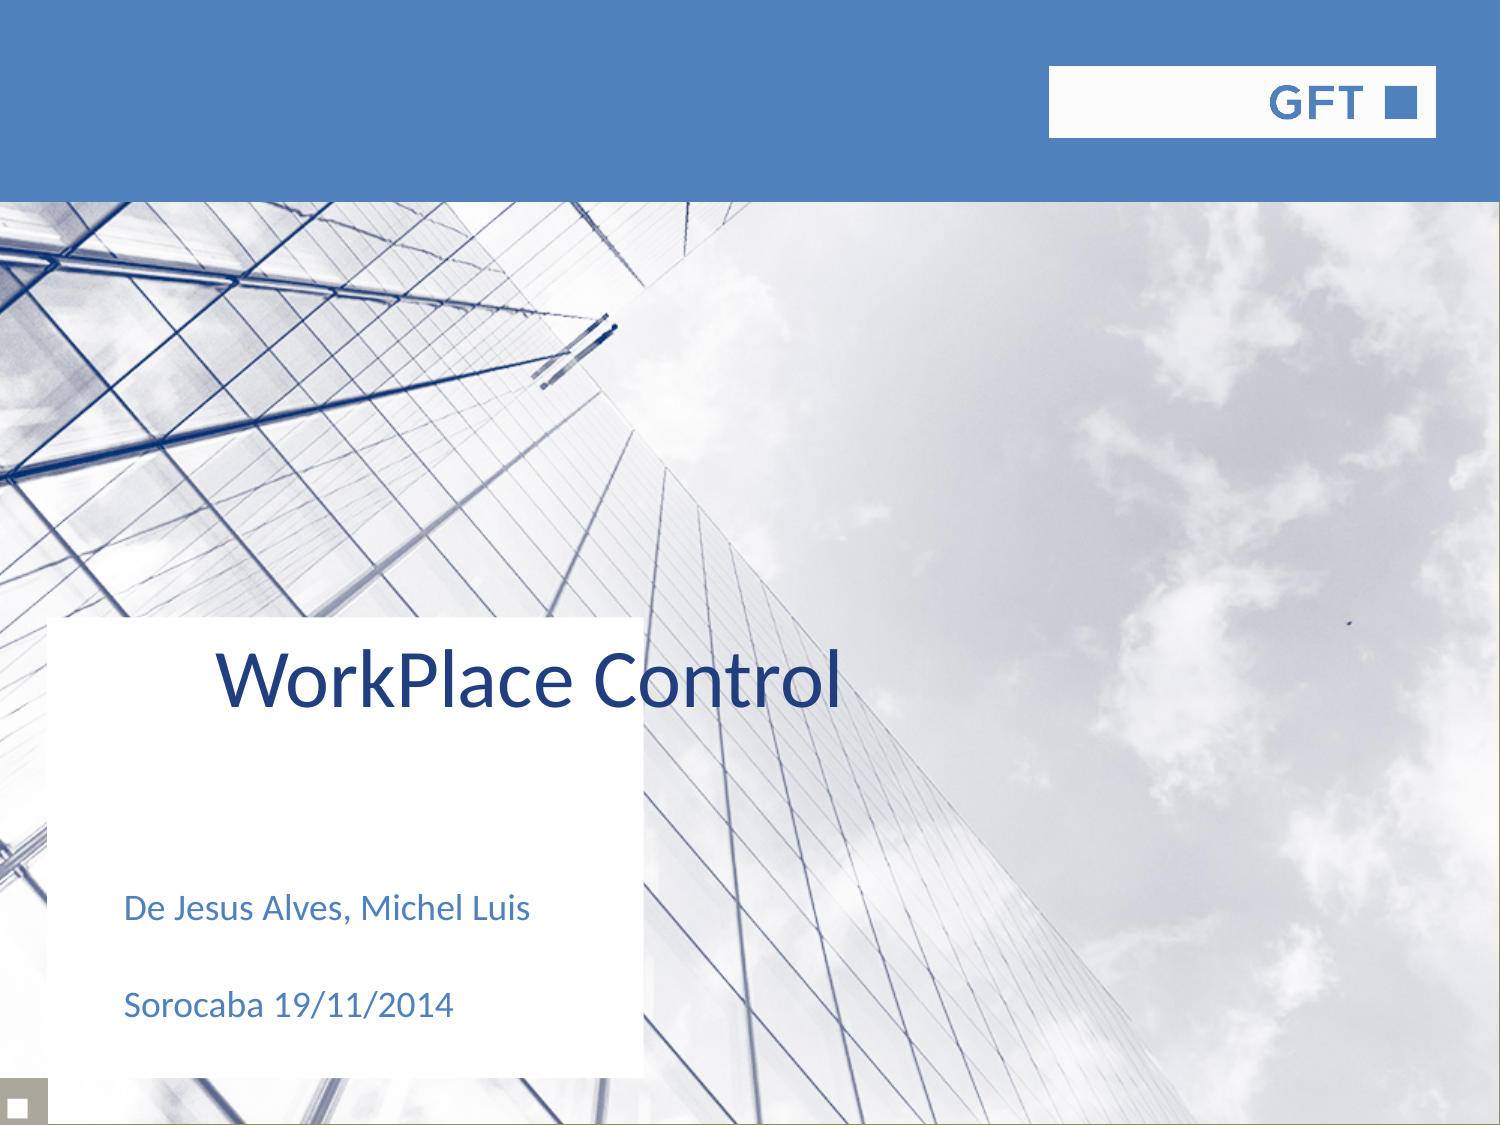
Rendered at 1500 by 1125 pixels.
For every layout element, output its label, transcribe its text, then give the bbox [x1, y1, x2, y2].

list De Jesus Alves, Michel Luis Sorocaba 19/11/2014 [47, 617, 644, 1079]
picture [0, 202, 1499, 1124]
picture [1049, 66, 1436, 138]
title WorkPlace Control [121, 473, 938, 888]
